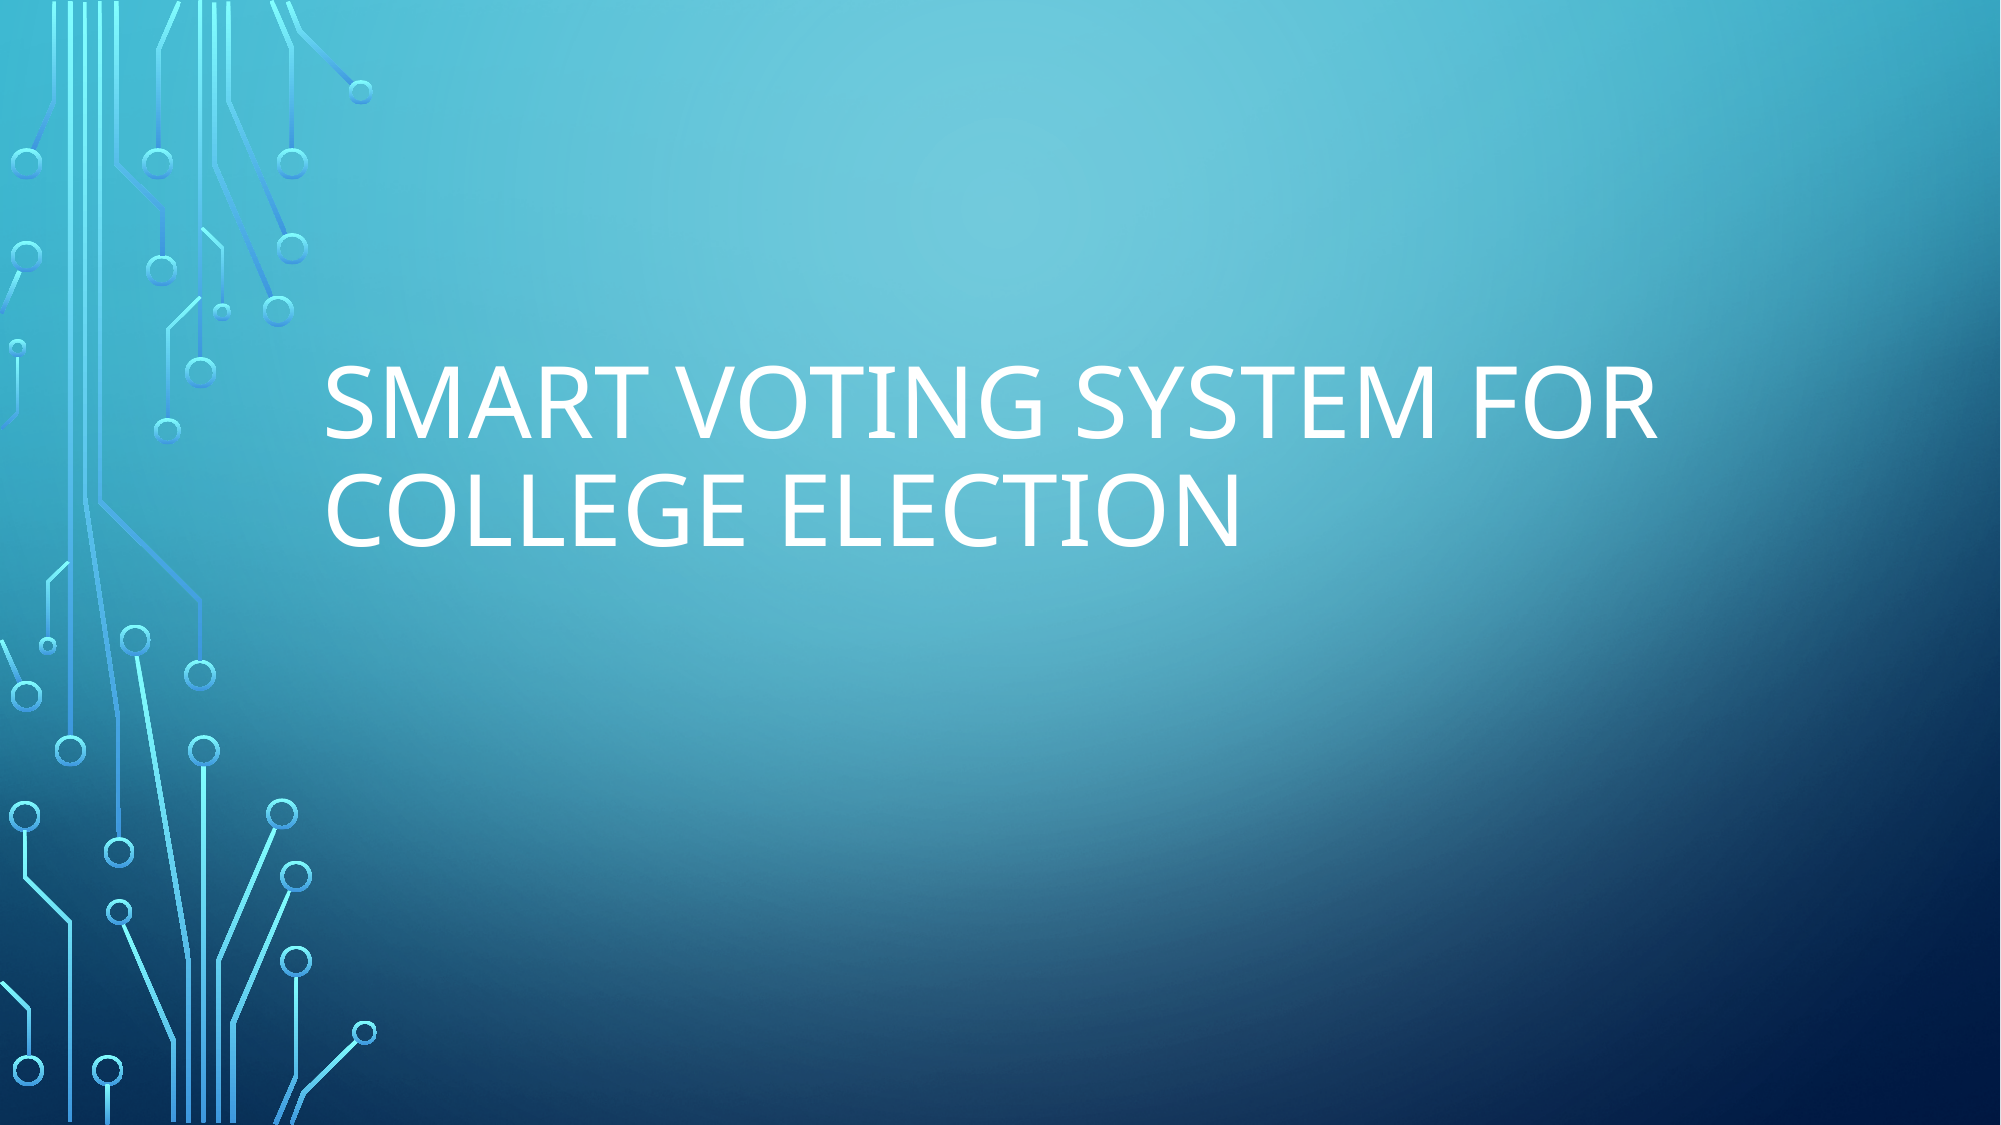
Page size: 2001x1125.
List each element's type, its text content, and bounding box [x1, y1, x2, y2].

title Smart voting system for college election [307, 184, 1750, 576]
